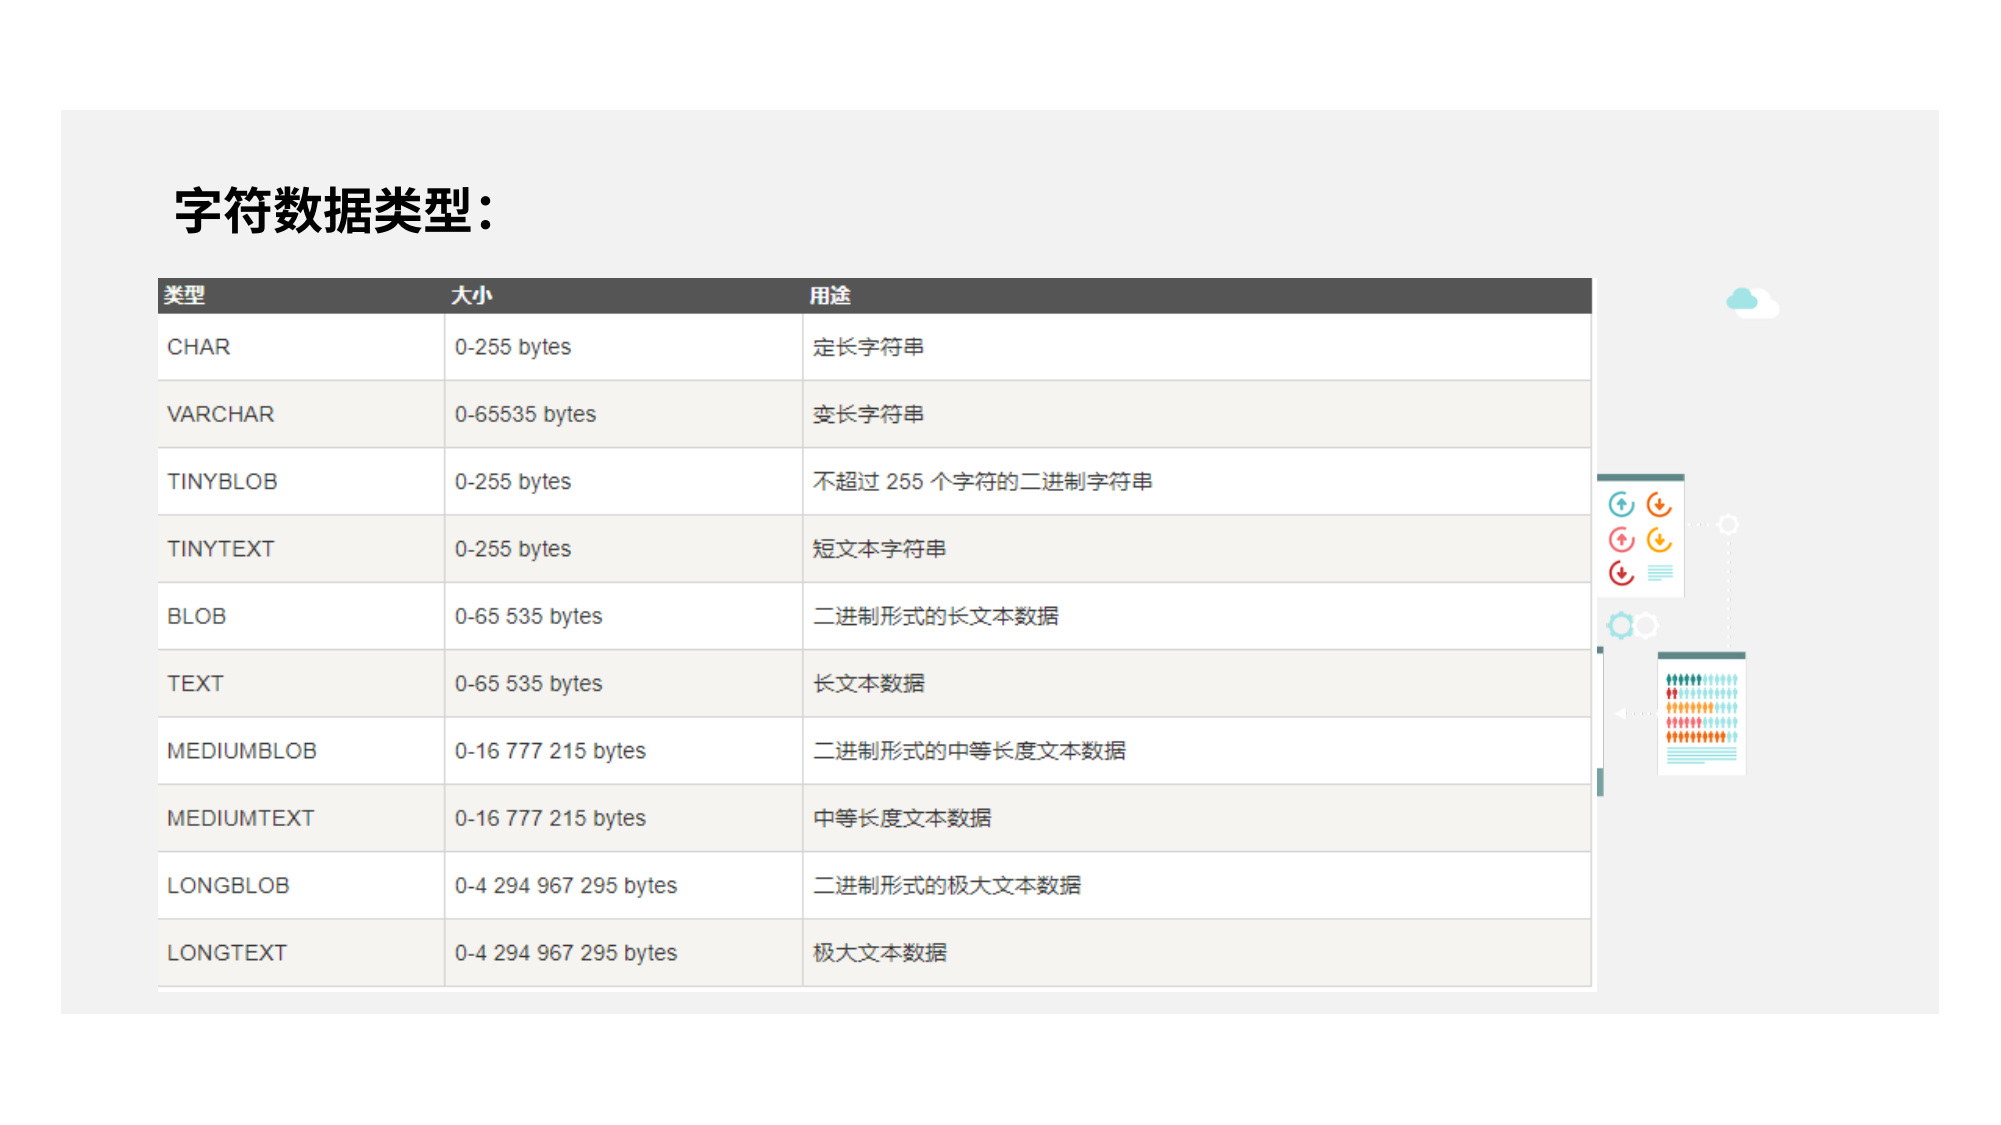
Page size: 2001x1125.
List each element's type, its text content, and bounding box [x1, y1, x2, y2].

text_box [59, 108, 1941, 1017]
text_box 字符数据类型： [158, 172, 542, 247]
picture [158, 224, 1832, 992]
